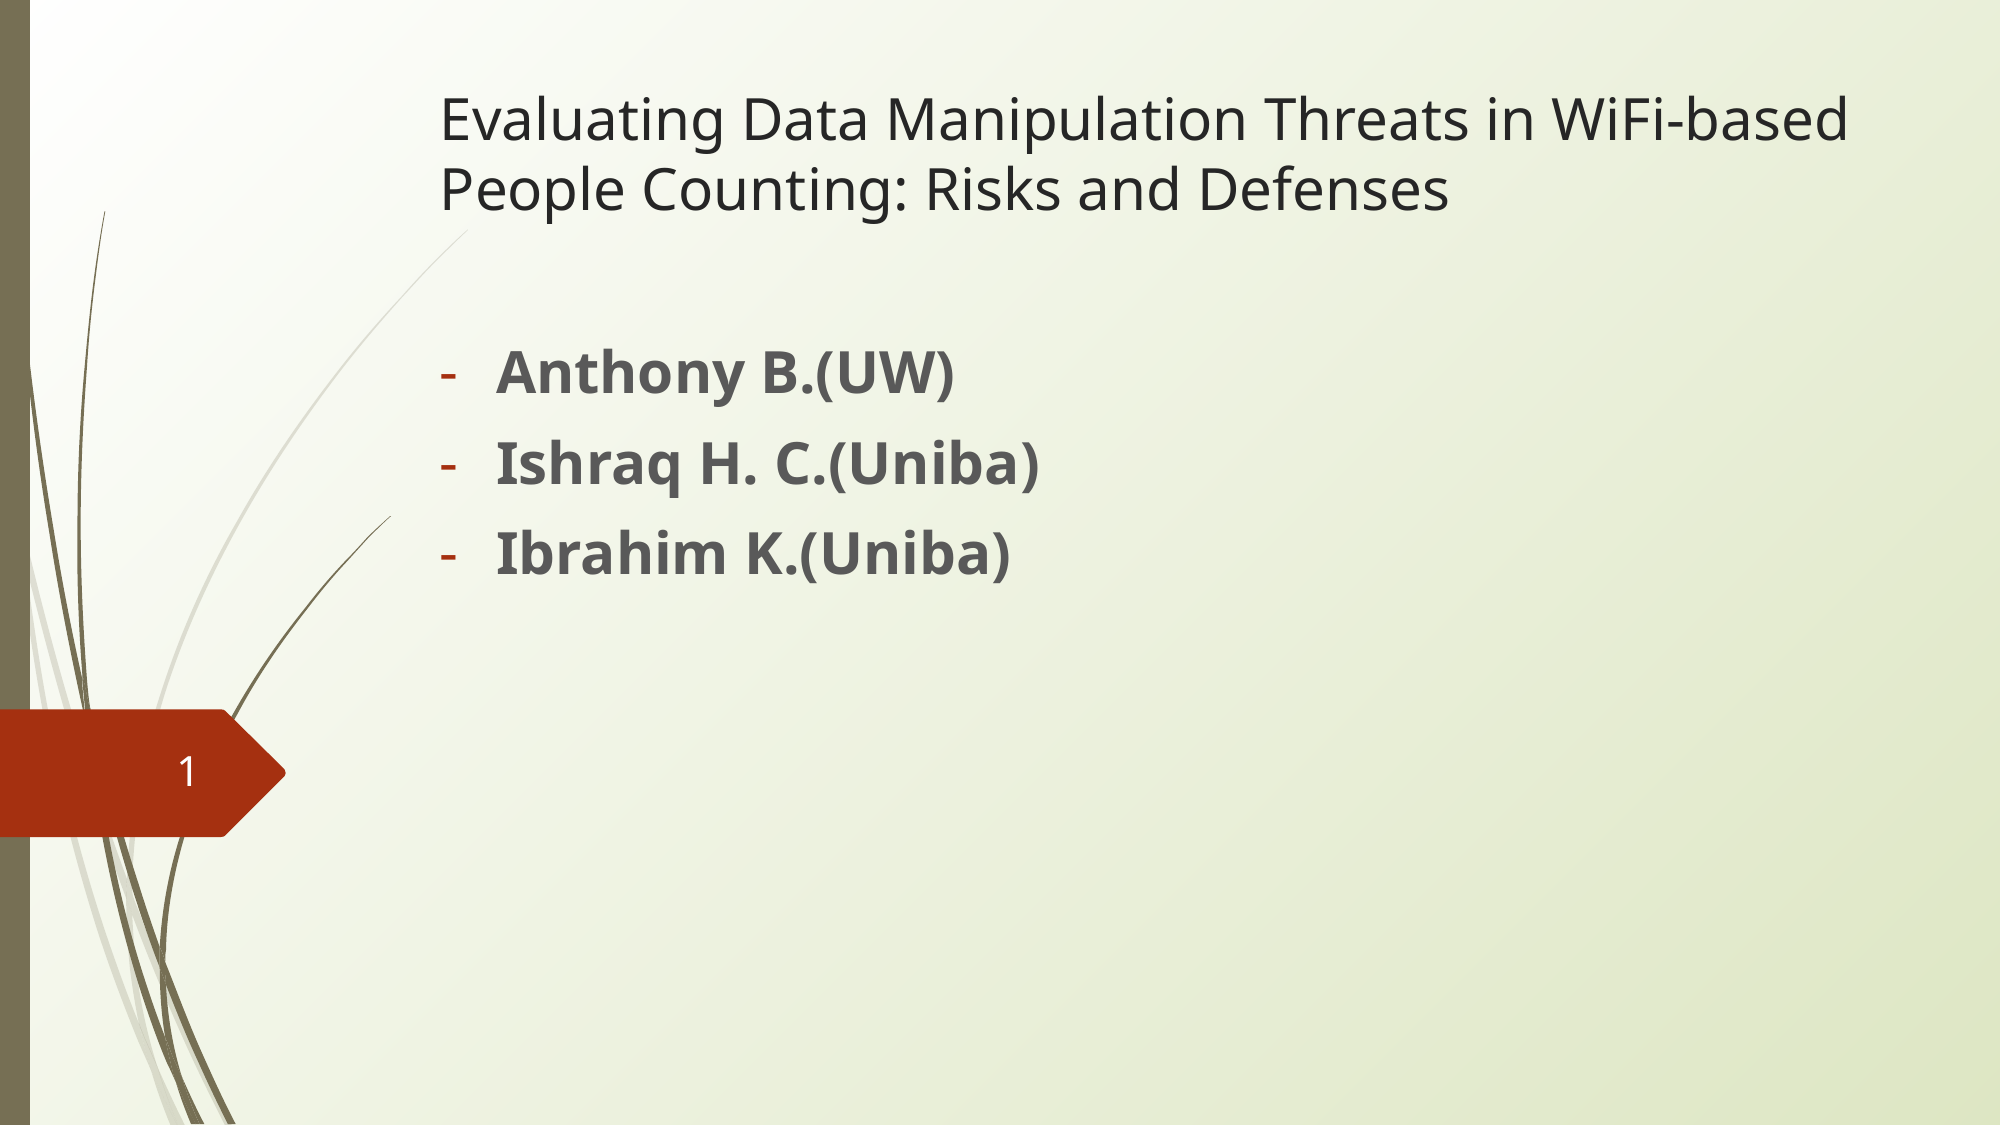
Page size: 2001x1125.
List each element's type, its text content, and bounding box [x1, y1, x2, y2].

subtitle Anthony B.(UW) Ishraq H. C.(Uniba) Ibrahim K.(Uniba) [424, 327, 1888, 1058]
slide_number 1 [87, 743, 216, 803]
title Evaluating Data Manipulation Threats in WiFi-based People Counting: Risks and Defenses [424, 67, 1888, 230]
